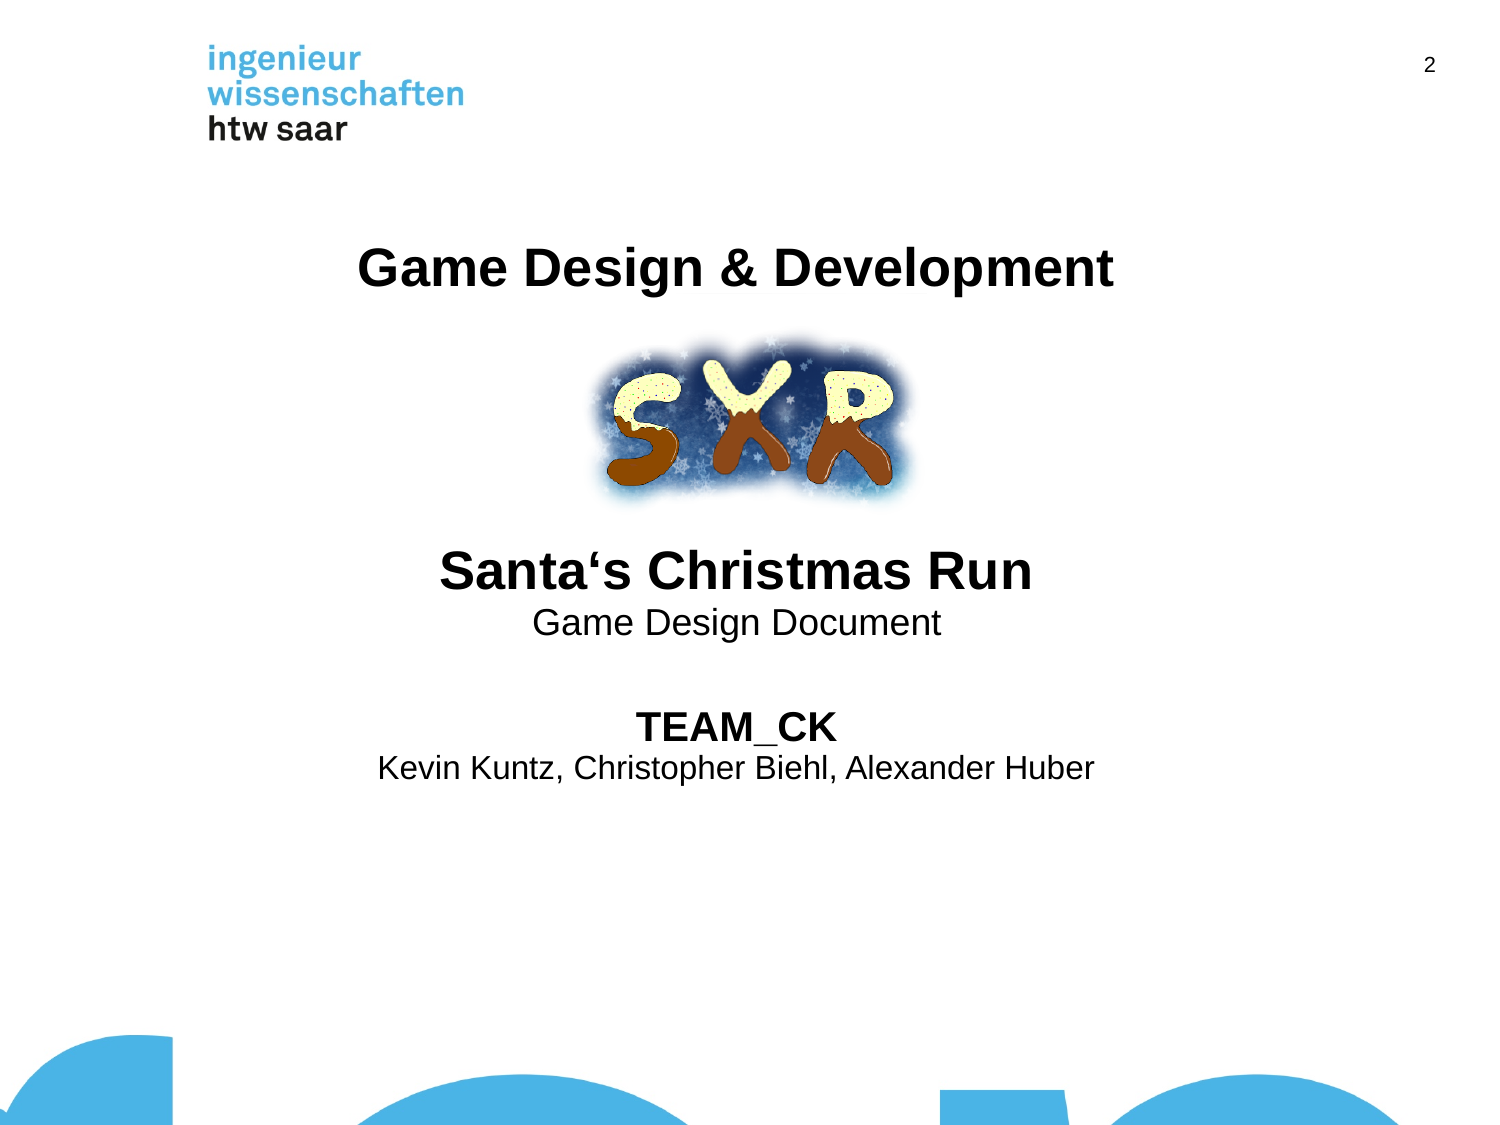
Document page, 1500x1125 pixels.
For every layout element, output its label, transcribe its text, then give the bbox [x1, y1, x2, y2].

slide_number 2 [1341, 34, 1442, 94]
picture [0, 0, 1500, 1125]
title Game Design & Development Santa‘s Christmas Run Game Design Document TEAM_CK Kevin Kuntz, Christopher Biehl, Alexander Huber [200, 232, 1270, 1001]
